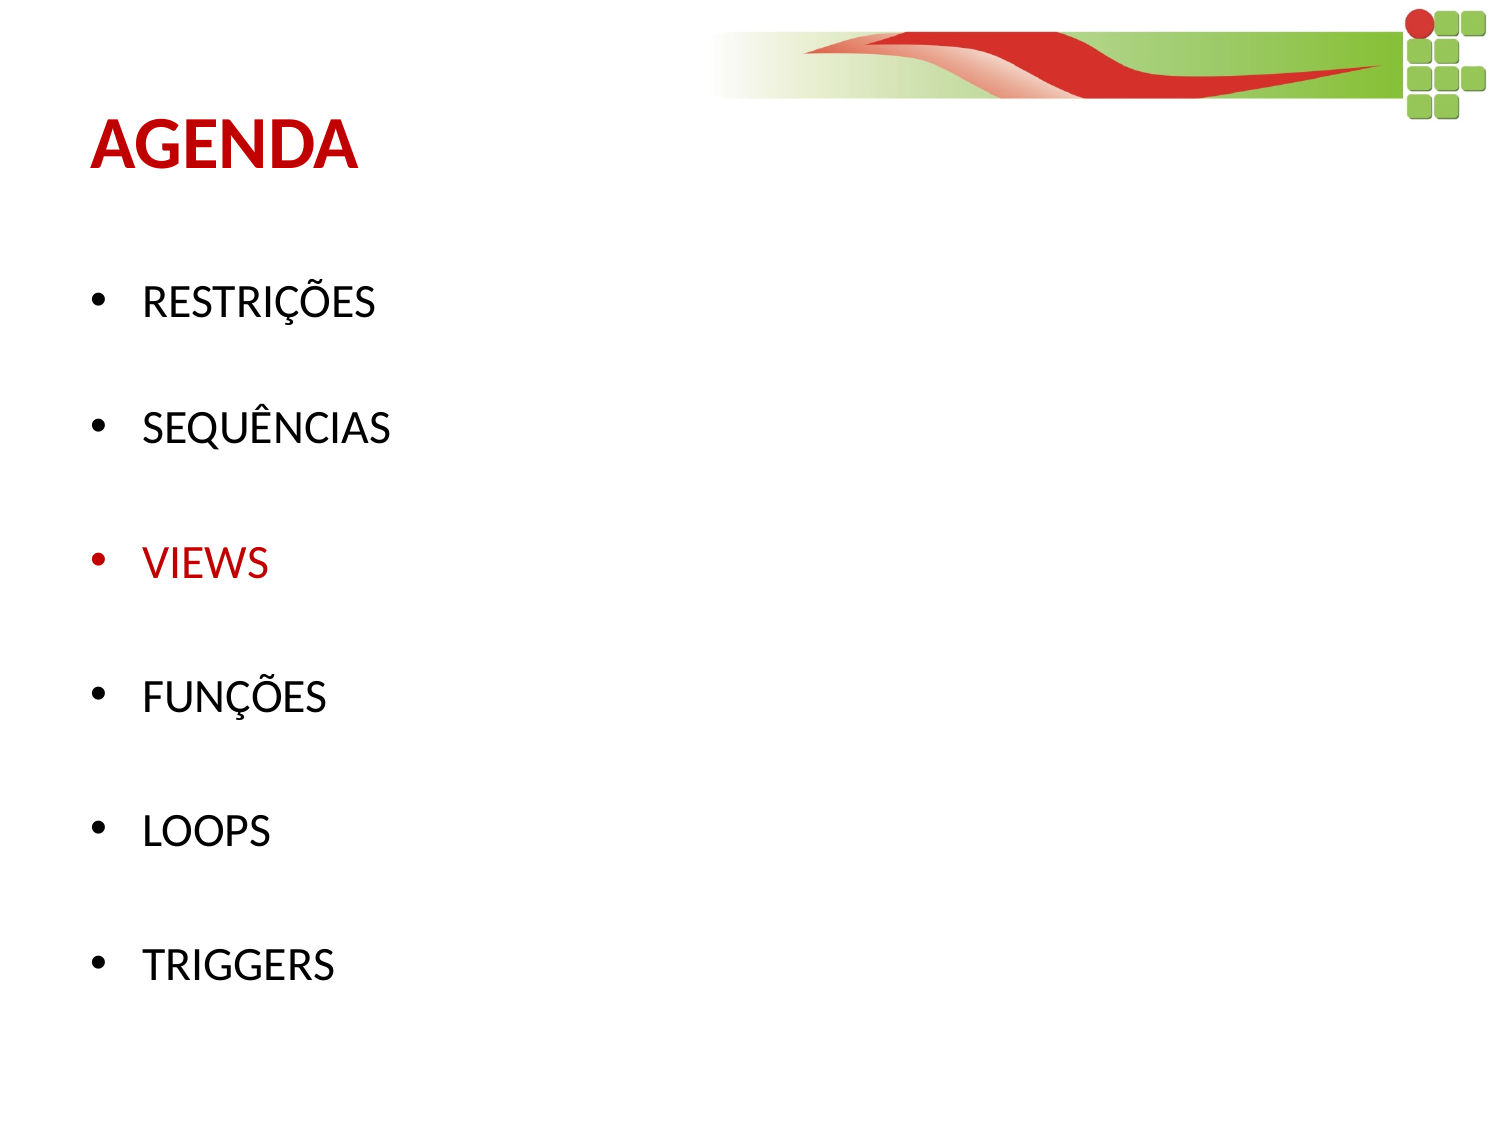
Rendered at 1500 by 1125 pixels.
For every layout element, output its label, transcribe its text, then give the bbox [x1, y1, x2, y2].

picture [703, 6, 1489, 122]
title AGENDA [75, 45, 1425, 233]
list RESTRIÇÕES SEQUÊNCIAS VIEWS FUNÇÕES LOOPS TRIGGERS [75, 262, 1425, 1005]
